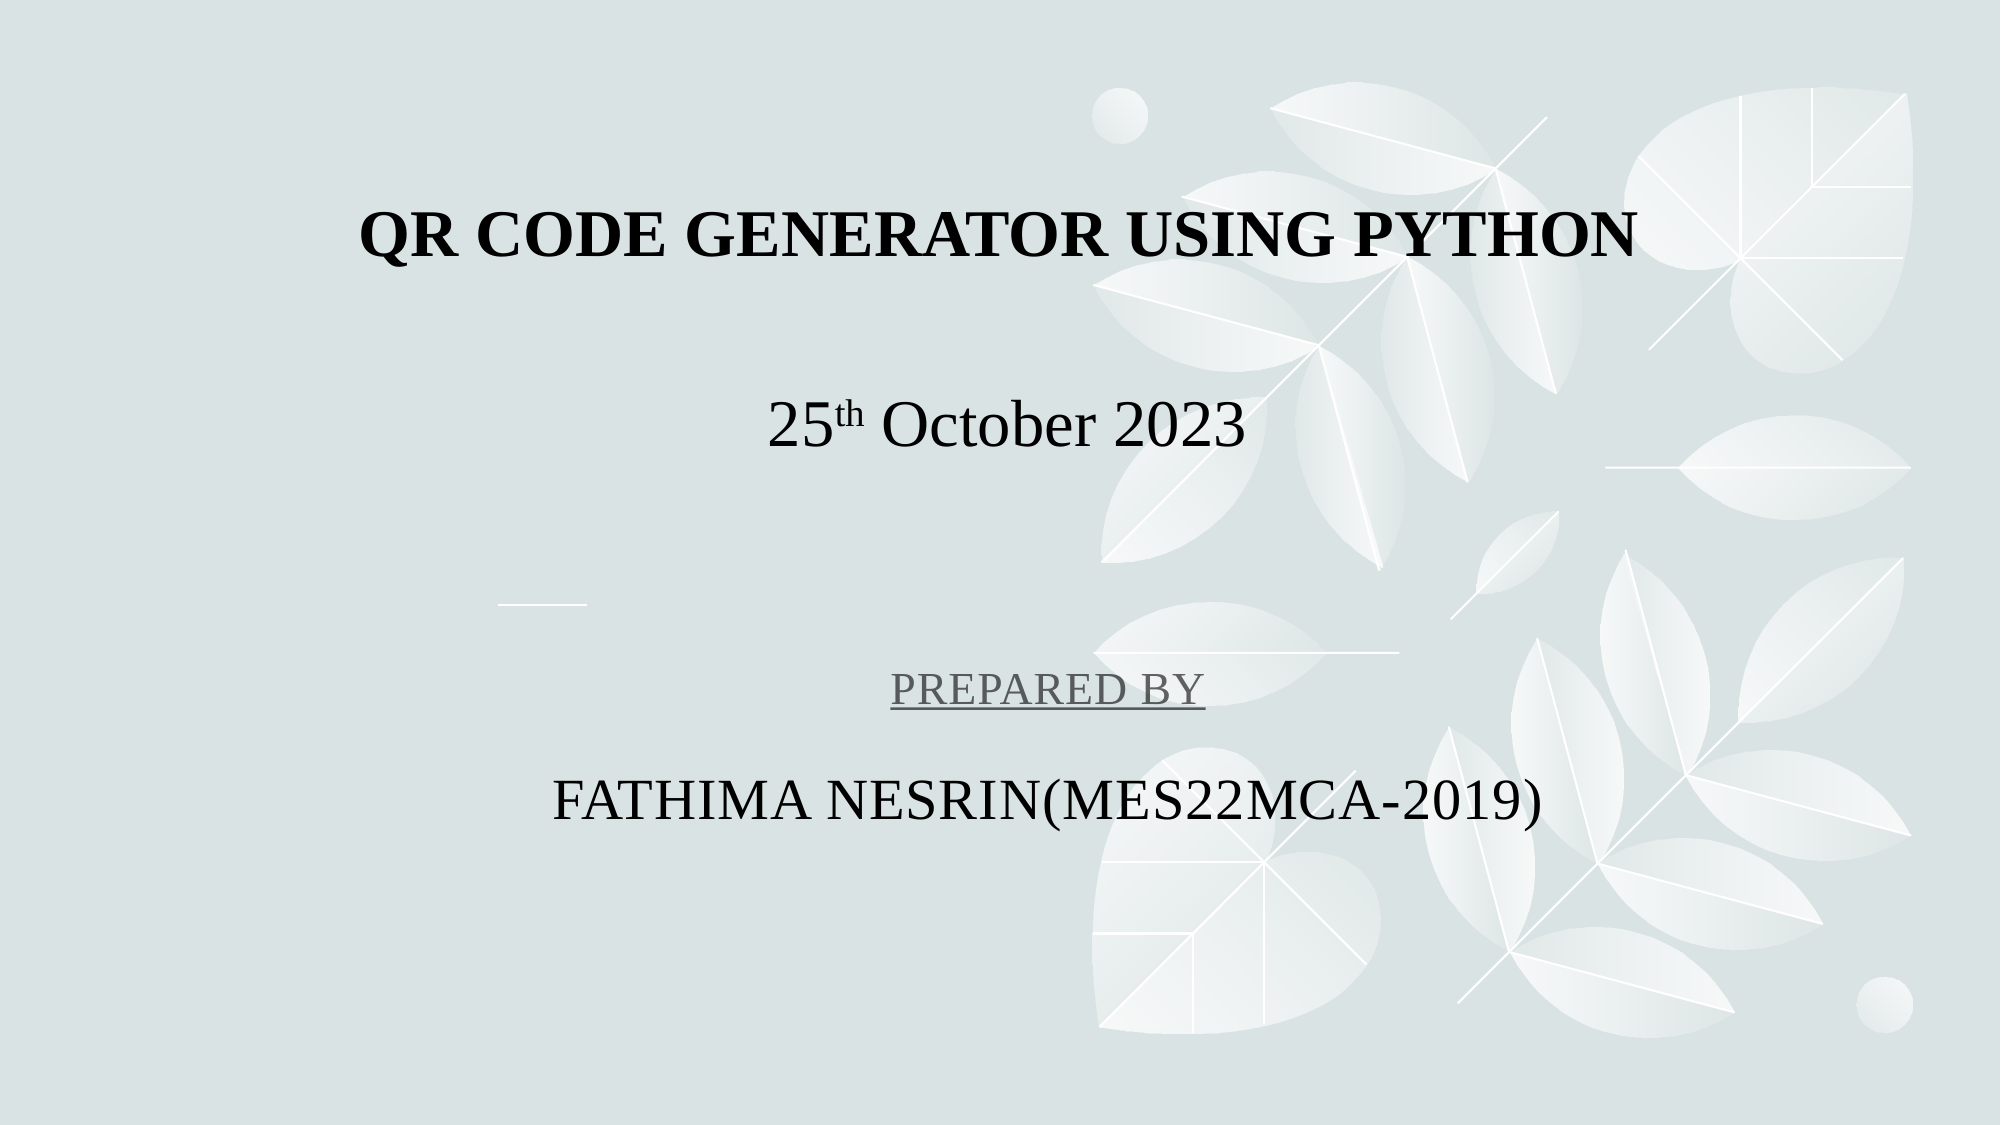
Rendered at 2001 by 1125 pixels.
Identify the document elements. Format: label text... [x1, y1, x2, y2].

subtitle PREPARED BY FATHIMA NESRIN(MES22MCA-2019) [450, 557, 1647, 914]
text_box 25th October 2023 [626, 367, 1390, 469]
title QR CODE GENERATOR USING PYTHON [209, 104, 1807, 279]
